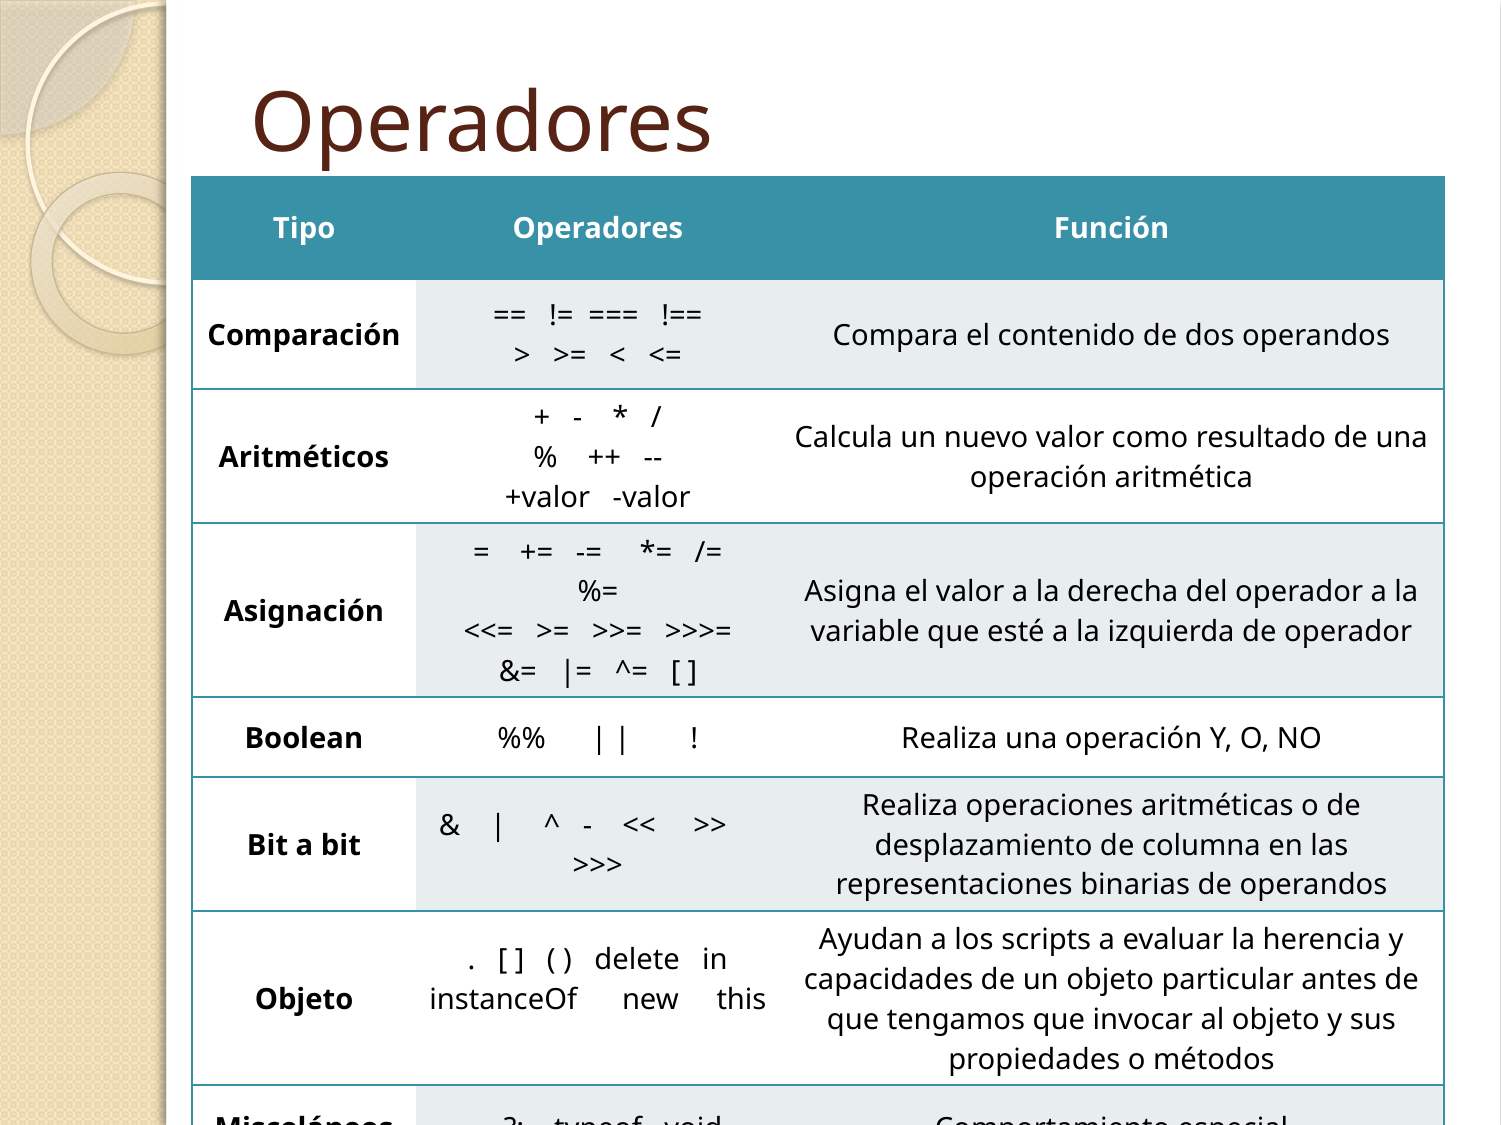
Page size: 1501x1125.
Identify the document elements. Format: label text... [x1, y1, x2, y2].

table_cell Realiza una operación Y, O, NO [779, 698, 1443, 776]
title Operadores [235, 45, 1466, 191]
table_cell Bit a bit [193, 778, 416, 910]
table_cell Asignación [193, 524, 416, 696]
table_cell . [ ] ( ) delete in instanceOf new this [416, 912, 779, 1084]
table_cell Misceláneos [193, 1086, 416, 1125]
table_cell Realiza operaciones aritméticas o de desplazamiento de columna en las representaciones binarias de operandos [779, 778, 1443, 910]
table_cell Boolean [193, 698, 416, 776]
table_header Función [779, 177, 1443, 278]
table_header Tipo [193, 177, 416, 278]
table_cell & | ^ - << >> >>> [416, 778, 779, 910]
table_cell Compara el contenido de dos operandos [779, 280, 1443, 388]
table_cell , ?: typeof void [416, 1086, 779, 1125]
table_cell == != === !== > >= < <= [416, 280, 779, 388]
table_cell Aritméticos [193, 390, 416, 522]
table_cell Comparación [193, 280, 416, 388]
table_cell Objeto [193, 912, 416, 1084]
table_cell Calcula un nuevo valor como resultado de una operación aritmética [779, 390, 1443, 522]
table_cell %% | | ! [416, 698, 779, 776]
table_cell Ayudan a los scripts a evaluar la herencia y capacidades de un objeto particular antes de que tengamos que invocar al objeto y sus propiedades o métodos [779, 912, 1443, 1084]
table_cell Asigna el valor a la derecha del operador a la variable que esté a la izquierda de operador [779, 524, 1443, 696]
table_cell = += -= *= /= %= <<= >= >>= >>>= &= |= ^= [ ] [416, 524, 779, 696]
table_header Operadores [416, 177, 779, 278]
table_cell Comportamiento especial [779, 1086, 1443, 1125]
table_cell + - * / % ++ -- +valor -valor [416, 390, 779, 522]
